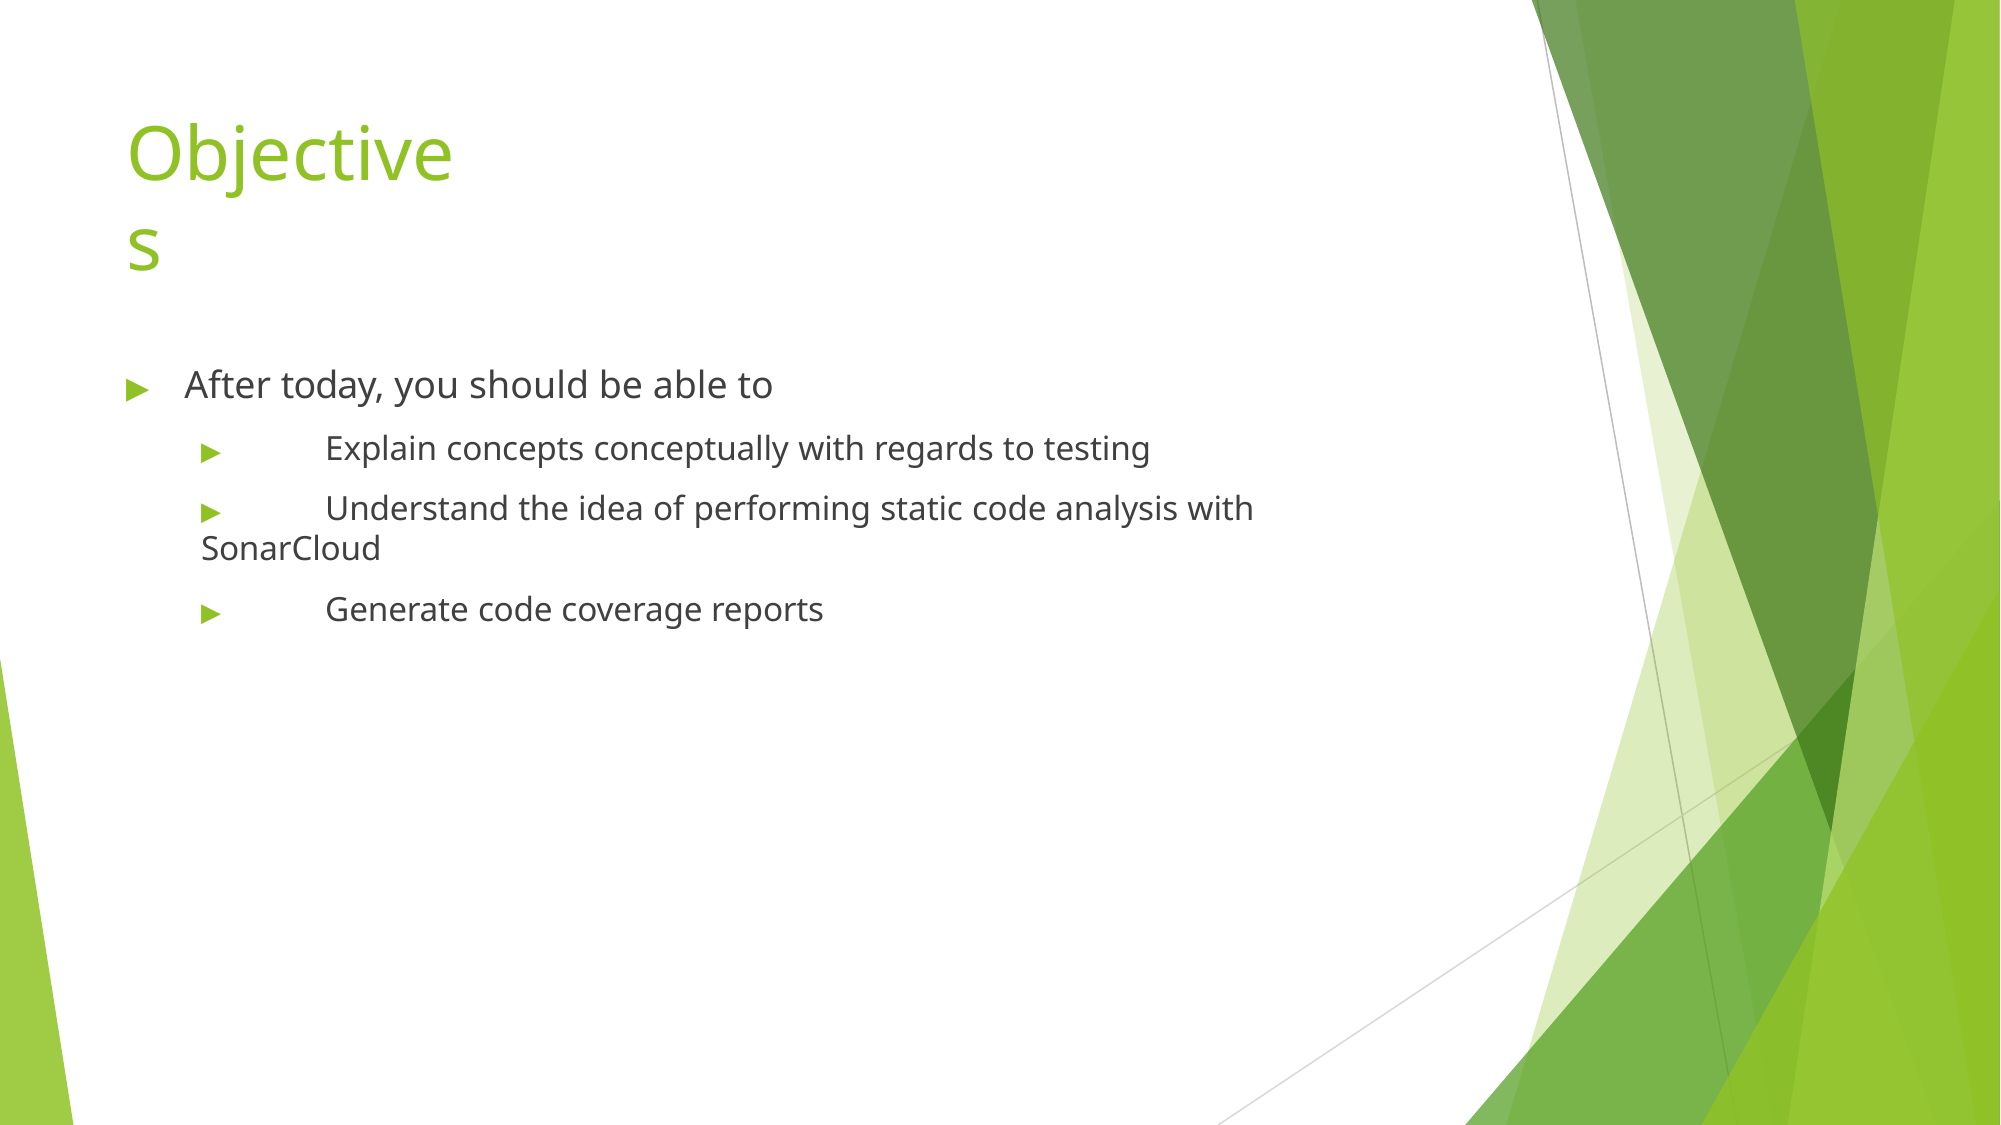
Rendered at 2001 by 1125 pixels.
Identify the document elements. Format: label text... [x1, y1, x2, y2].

title Objectives [124, 103, 486, 294]
text_box ▶ After today, you should be able to ▶ Explain concepts conceptually with regards to testing ▶ Understand the idea of performing static code analysis with SonarCloud ▶ Generate code coverage reports [124, 335, 1325, 628]
